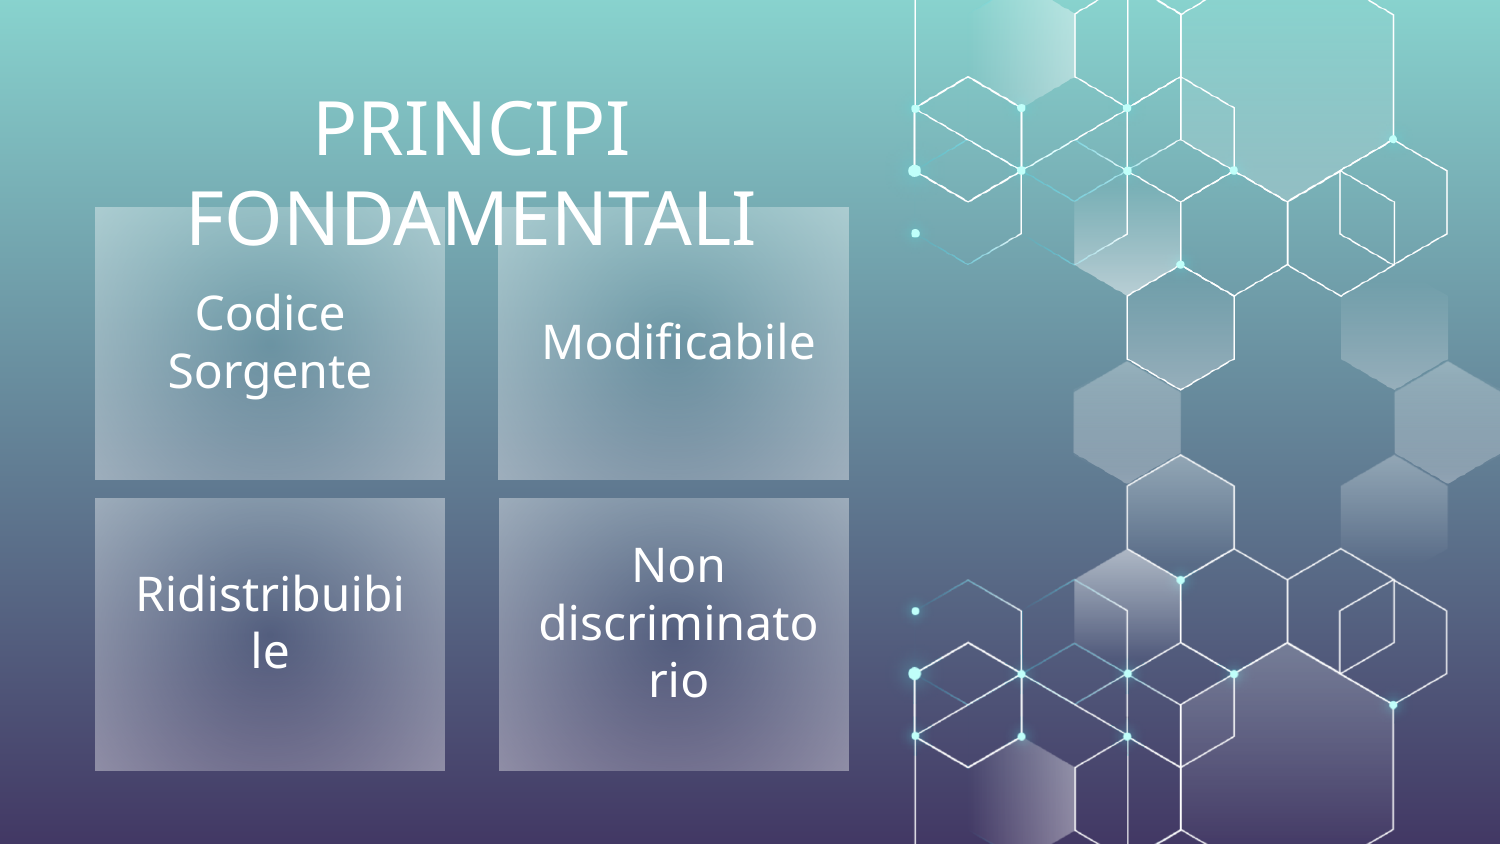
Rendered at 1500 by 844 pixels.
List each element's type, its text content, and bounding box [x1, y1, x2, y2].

picture [876, 0, 1500, 844]
title PRINCIPI FONDAMENTALI [95, 65, 849, 221]
title Non discriminatorio [522, 573, 836, 669]
title Ridistribuibile [113, 573, 427, 669]
title Codice Sorgente [113, 292, 427, 388]
title Modificabile [522, 292, 836, 388]
